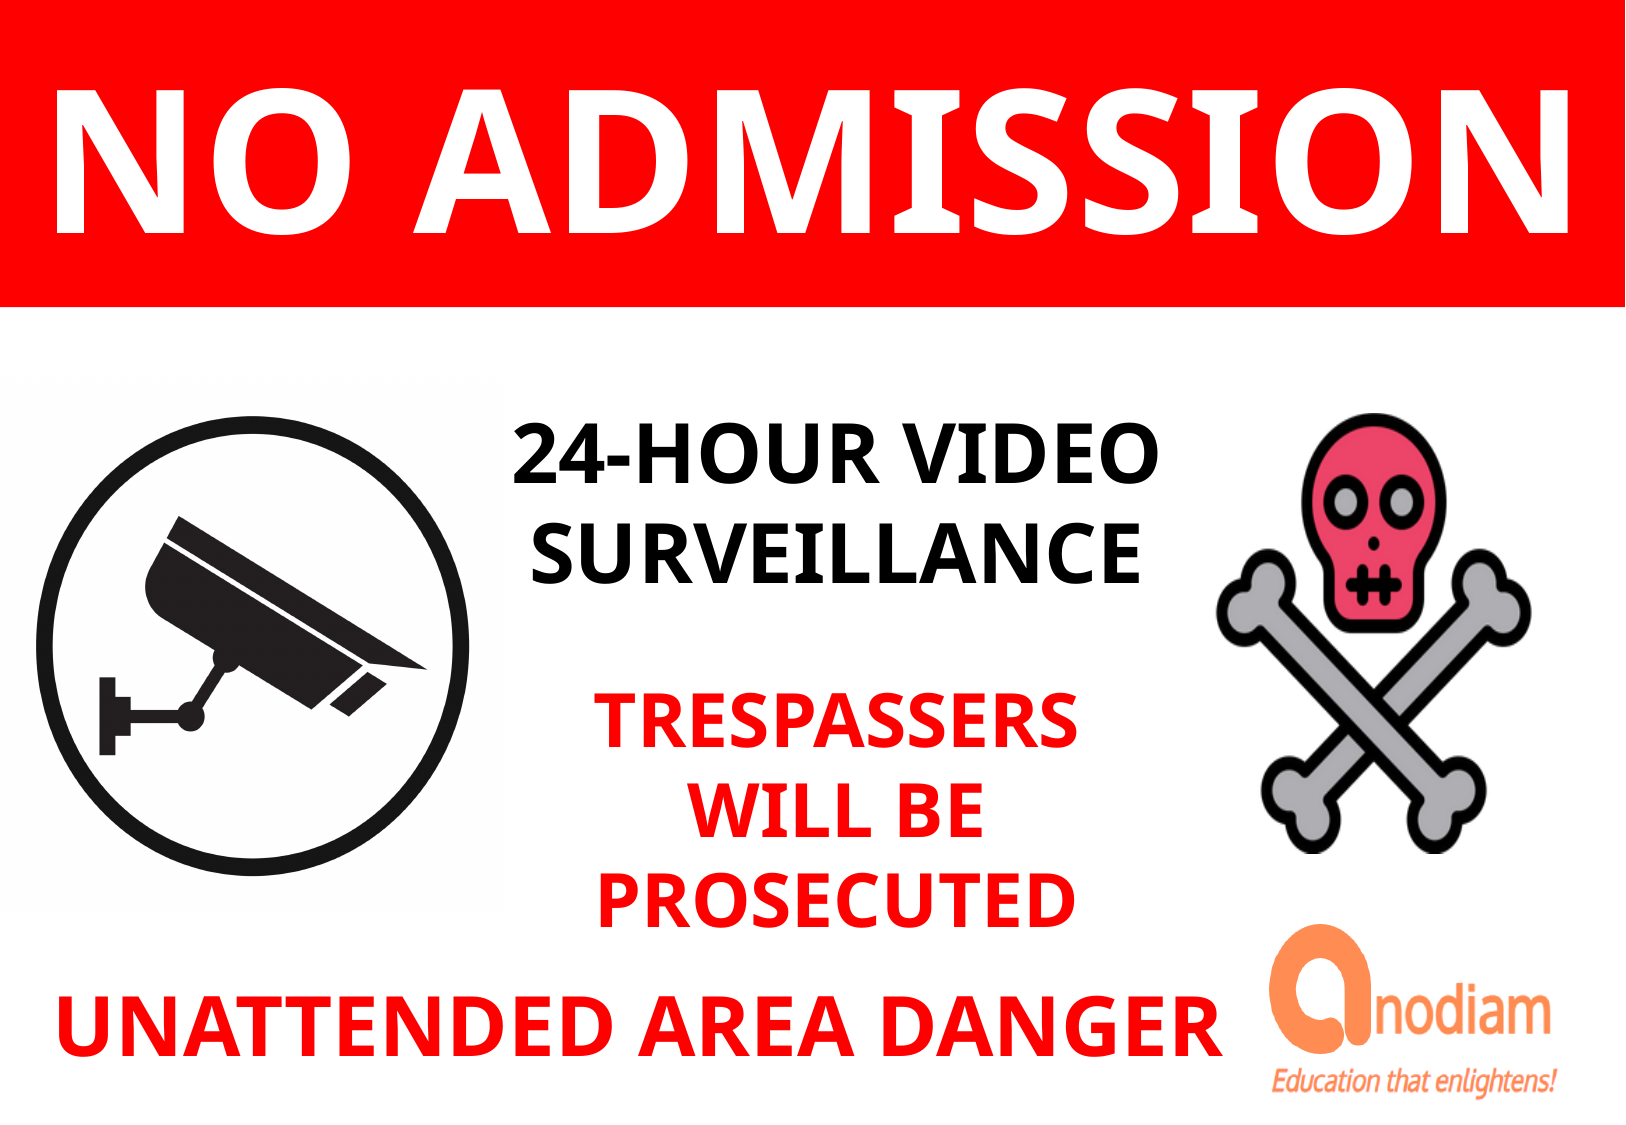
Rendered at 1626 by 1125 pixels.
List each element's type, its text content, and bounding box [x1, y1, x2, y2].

picture [1255, 924, 1566, 1107]
text_box UNATTENDED AREA DANGER [0, 965, 1255, 1081]
picture [0, 378, 505, 914]
text_box 24-HOUR VIDEO SURVEILLANCE [505, 393, 1235, 608]
text_box NO ADMISSION [0, 0, 1625, 308]
picture [1195, 413, 1553, 854]
text_box TRESPASSERS WILL BE PROSECUTED [476, 665, 1198, 950]
